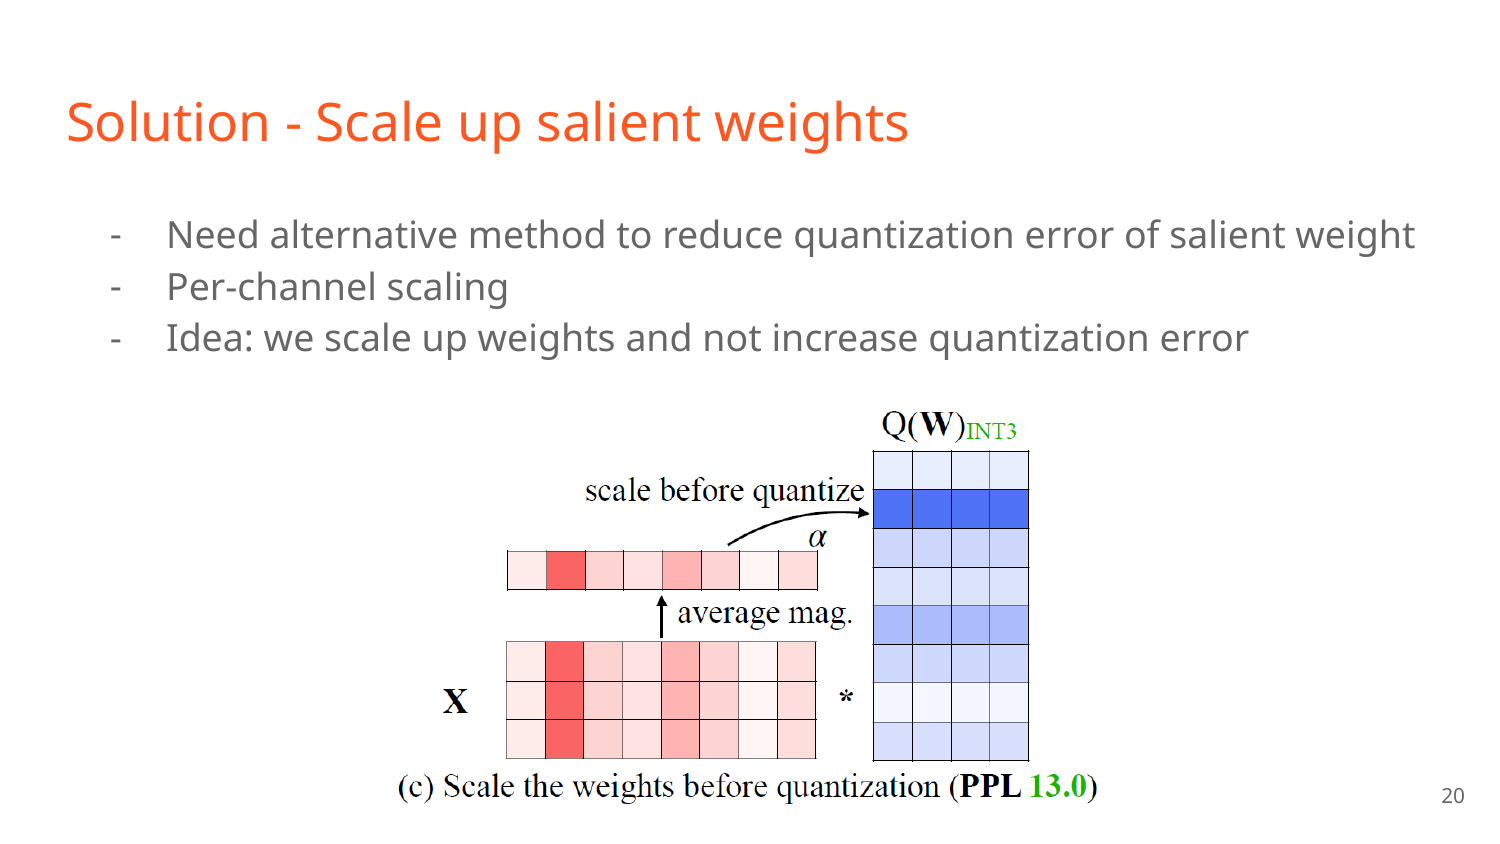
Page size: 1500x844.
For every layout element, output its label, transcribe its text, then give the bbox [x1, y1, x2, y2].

slide_number ‹#› [1389, 764, 1480, 830]
title Solution - Scale up salient weights [51, 72, 1449, 167]
list Need alternative method to reduce quantization error of salient weight Per-channel scaling Idea: we scale up weights and not increase quantization error [76, 189, 1474, 750]
picture [381, 376, 1119, 813]
